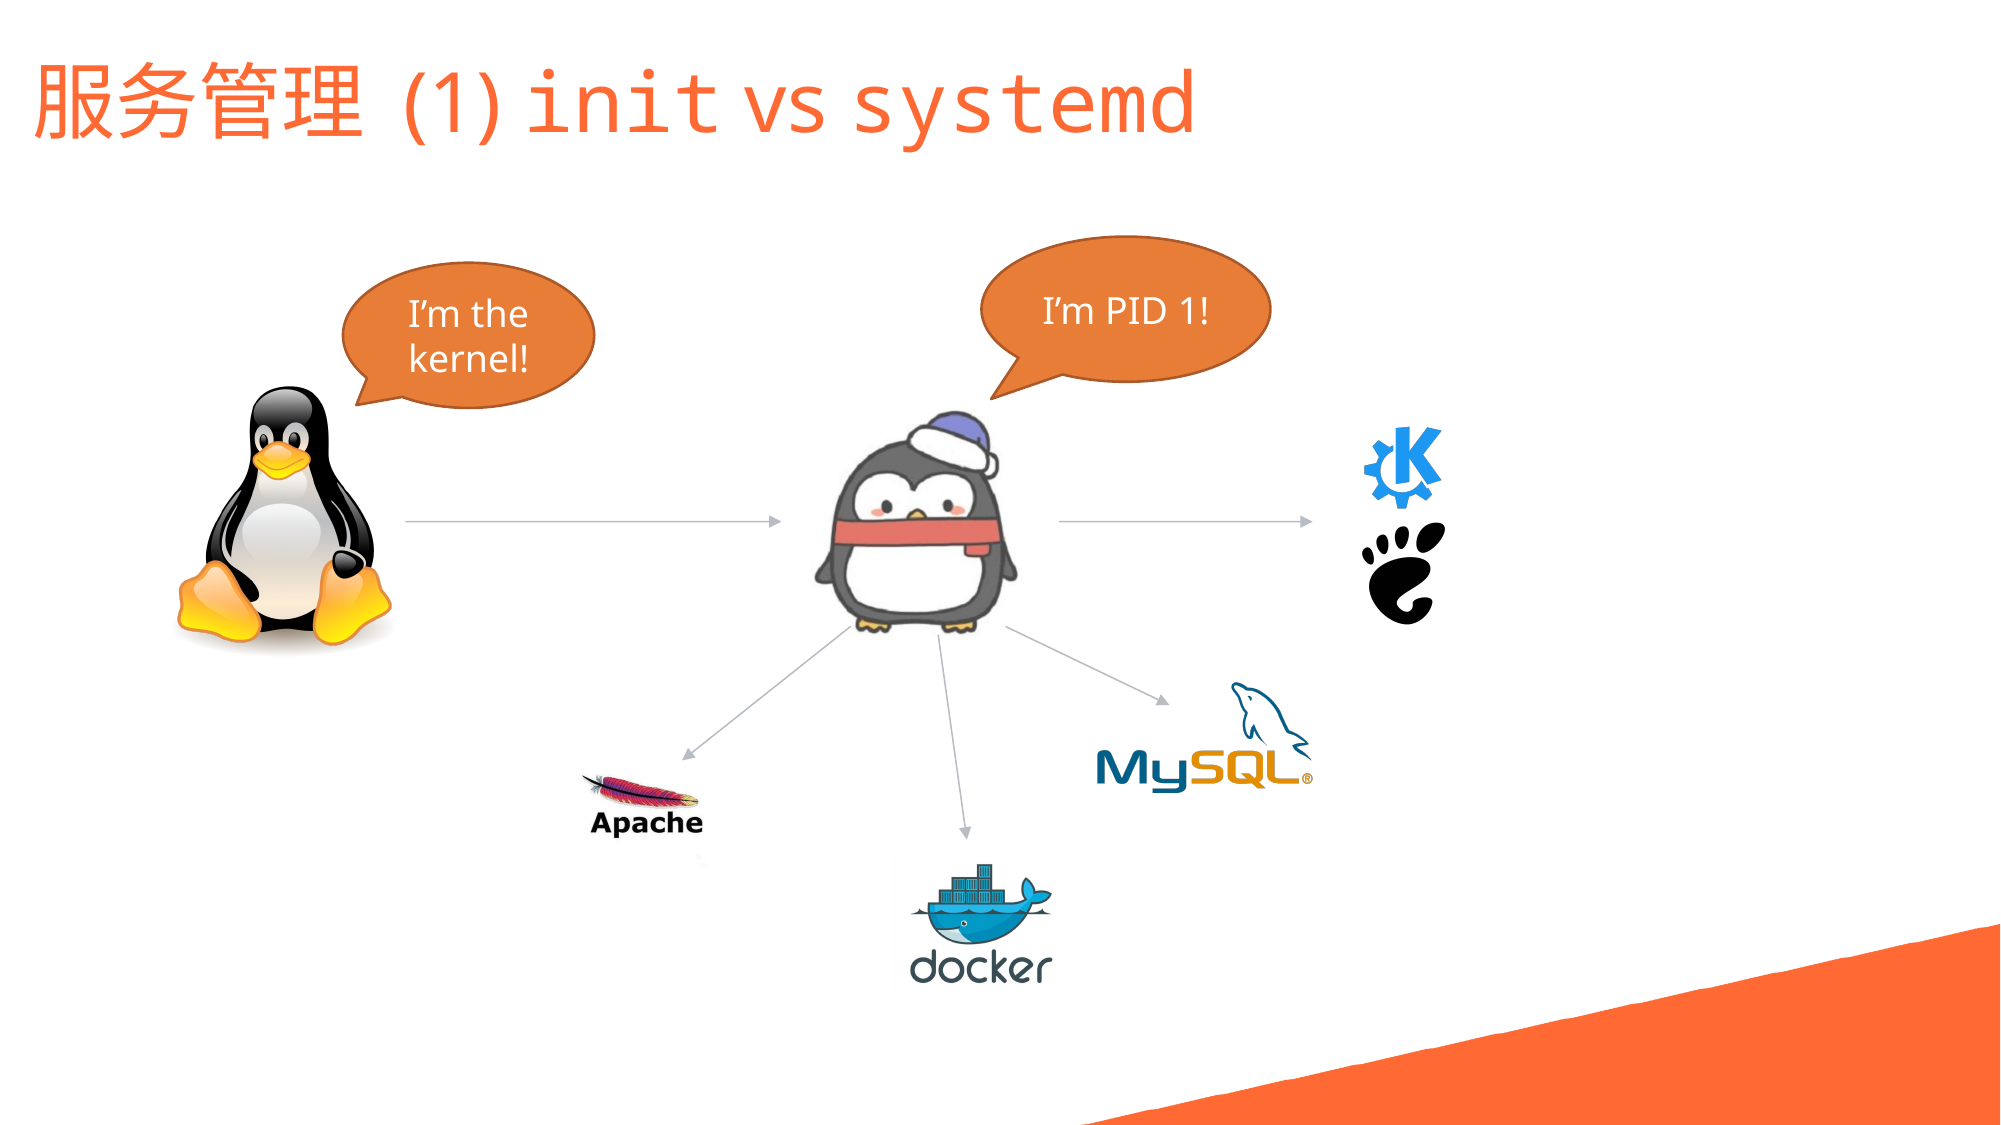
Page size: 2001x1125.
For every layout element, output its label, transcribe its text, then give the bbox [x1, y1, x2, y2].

text_box I’m the kernel! [341, 261, 596, 410]
text_box 服务管理 (1) init vs systemd [17, 41, 1214, 157]
text_box I’m PID 1! [980, 235, 1272, 384]
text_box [937, 634, 968, 840]
picture [0, 0, 2001, 1125]
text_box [681, 626, 851, 761]
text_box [1005, 626, 1170, 706]
